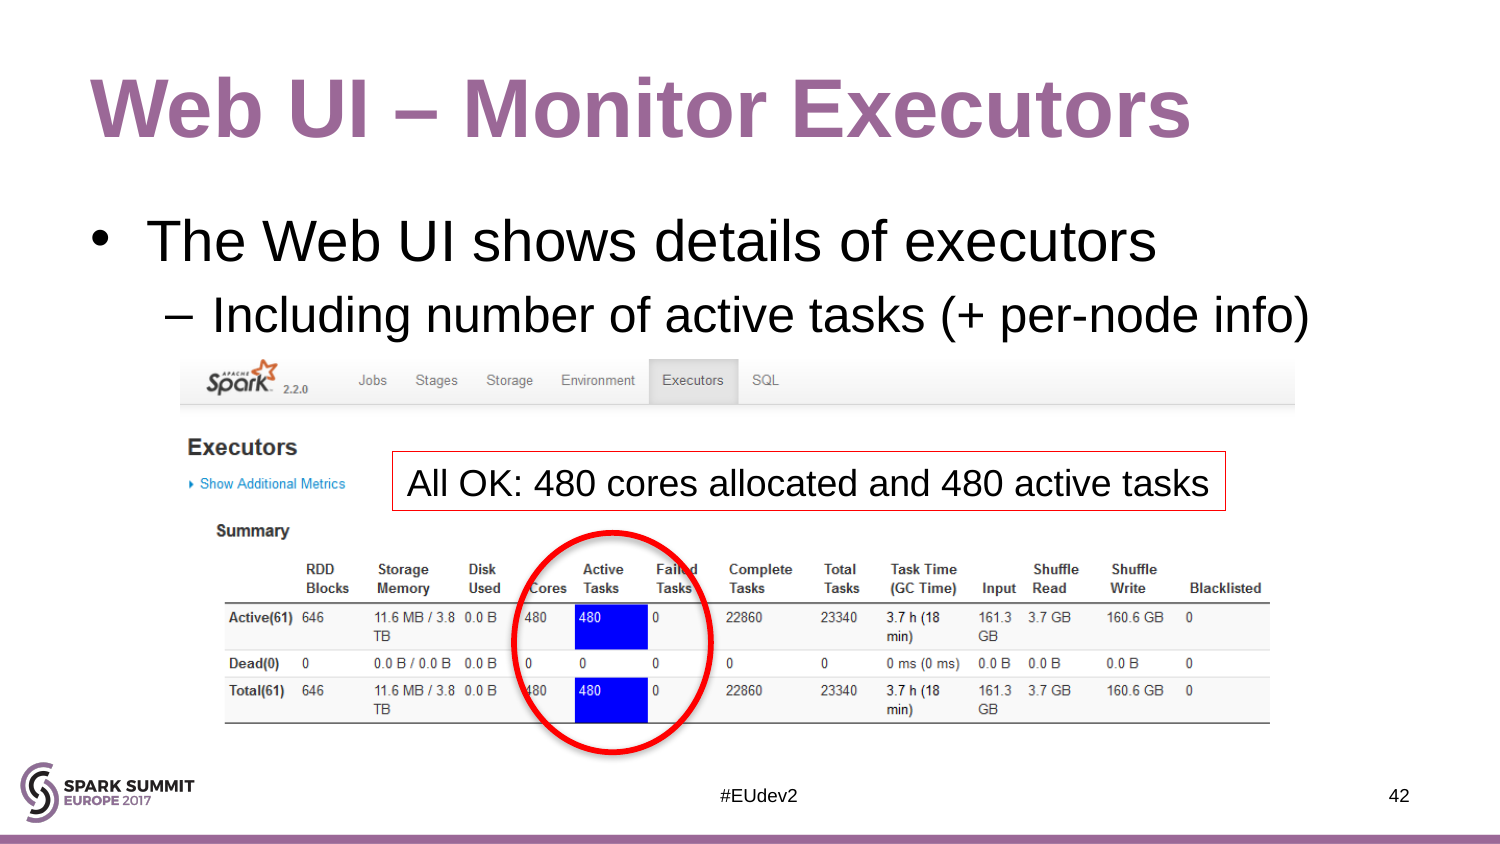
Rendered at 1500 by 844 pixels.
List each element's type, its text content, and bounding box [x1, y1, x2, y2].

picture [180, 359, 1295, 732]
slide_number 42 [1143, 772, 1425, 818]
footer #EUdev2 [375, 772, 1143, 818]
text_box [565, 740, 660, 754]
list The Web UI shows details of executors Including number of active tasks (+ per-node info) [75, 195, 1425, 753]
title Web UI – Monitor Executors [75, 33, 1425, 175]
